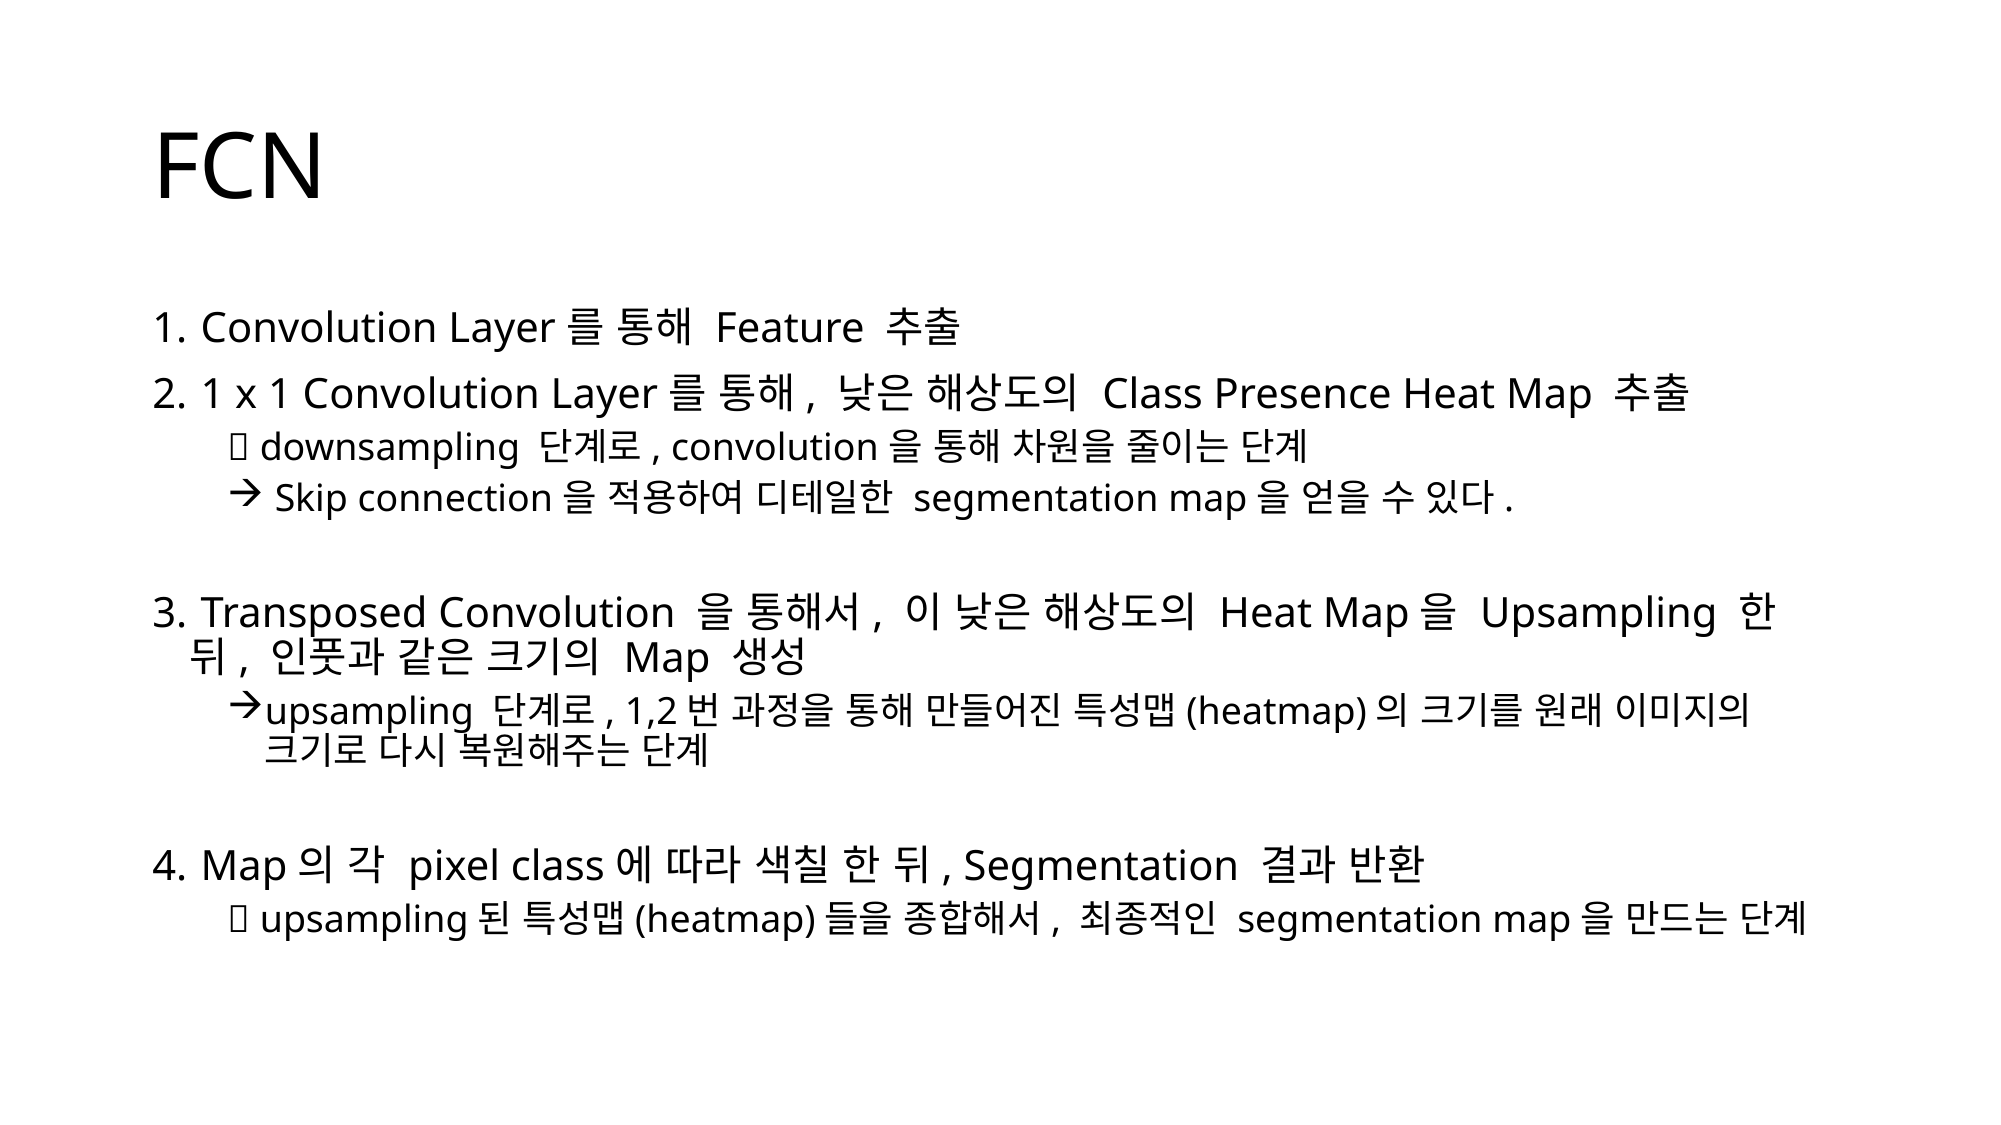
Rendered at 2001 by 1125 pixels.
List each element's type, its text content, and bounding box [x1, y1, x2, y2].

title FCN [137, 59, 1863, 278]
list Convolution Layer를 통해 Feature 추출 1 x 1 Convolution Layer를 통해, 낮은 해상도의 Class Presence Heat Map 추출  downsampling 단계로, convolution을 통해 차원을 줄이는 단계 Skip connection을 적용하여 디테일한 segmentation map을 얻을 수 있다. Transposed Convolution 을 통해서, 이 낮은 해상도의 Heat Map을 Upsampling 한 뒤, 인풋과 같은 크기의 Map 생성 upsampling 단계로, 1,2번 과정을 통해 만들어진 특성맵(heatmap)의 크기를 원래 이미지의 크기로 다시 복원해주는 단계 Map의 각 pixel class에 따라 색칠 한 뒤, Segmentation 결과 반환  upsampling된 특성맵(heatmap)들을 종합해서, 최종적인 segmentation map을 만드는 단계 [137, 299, 1863, 1090]
